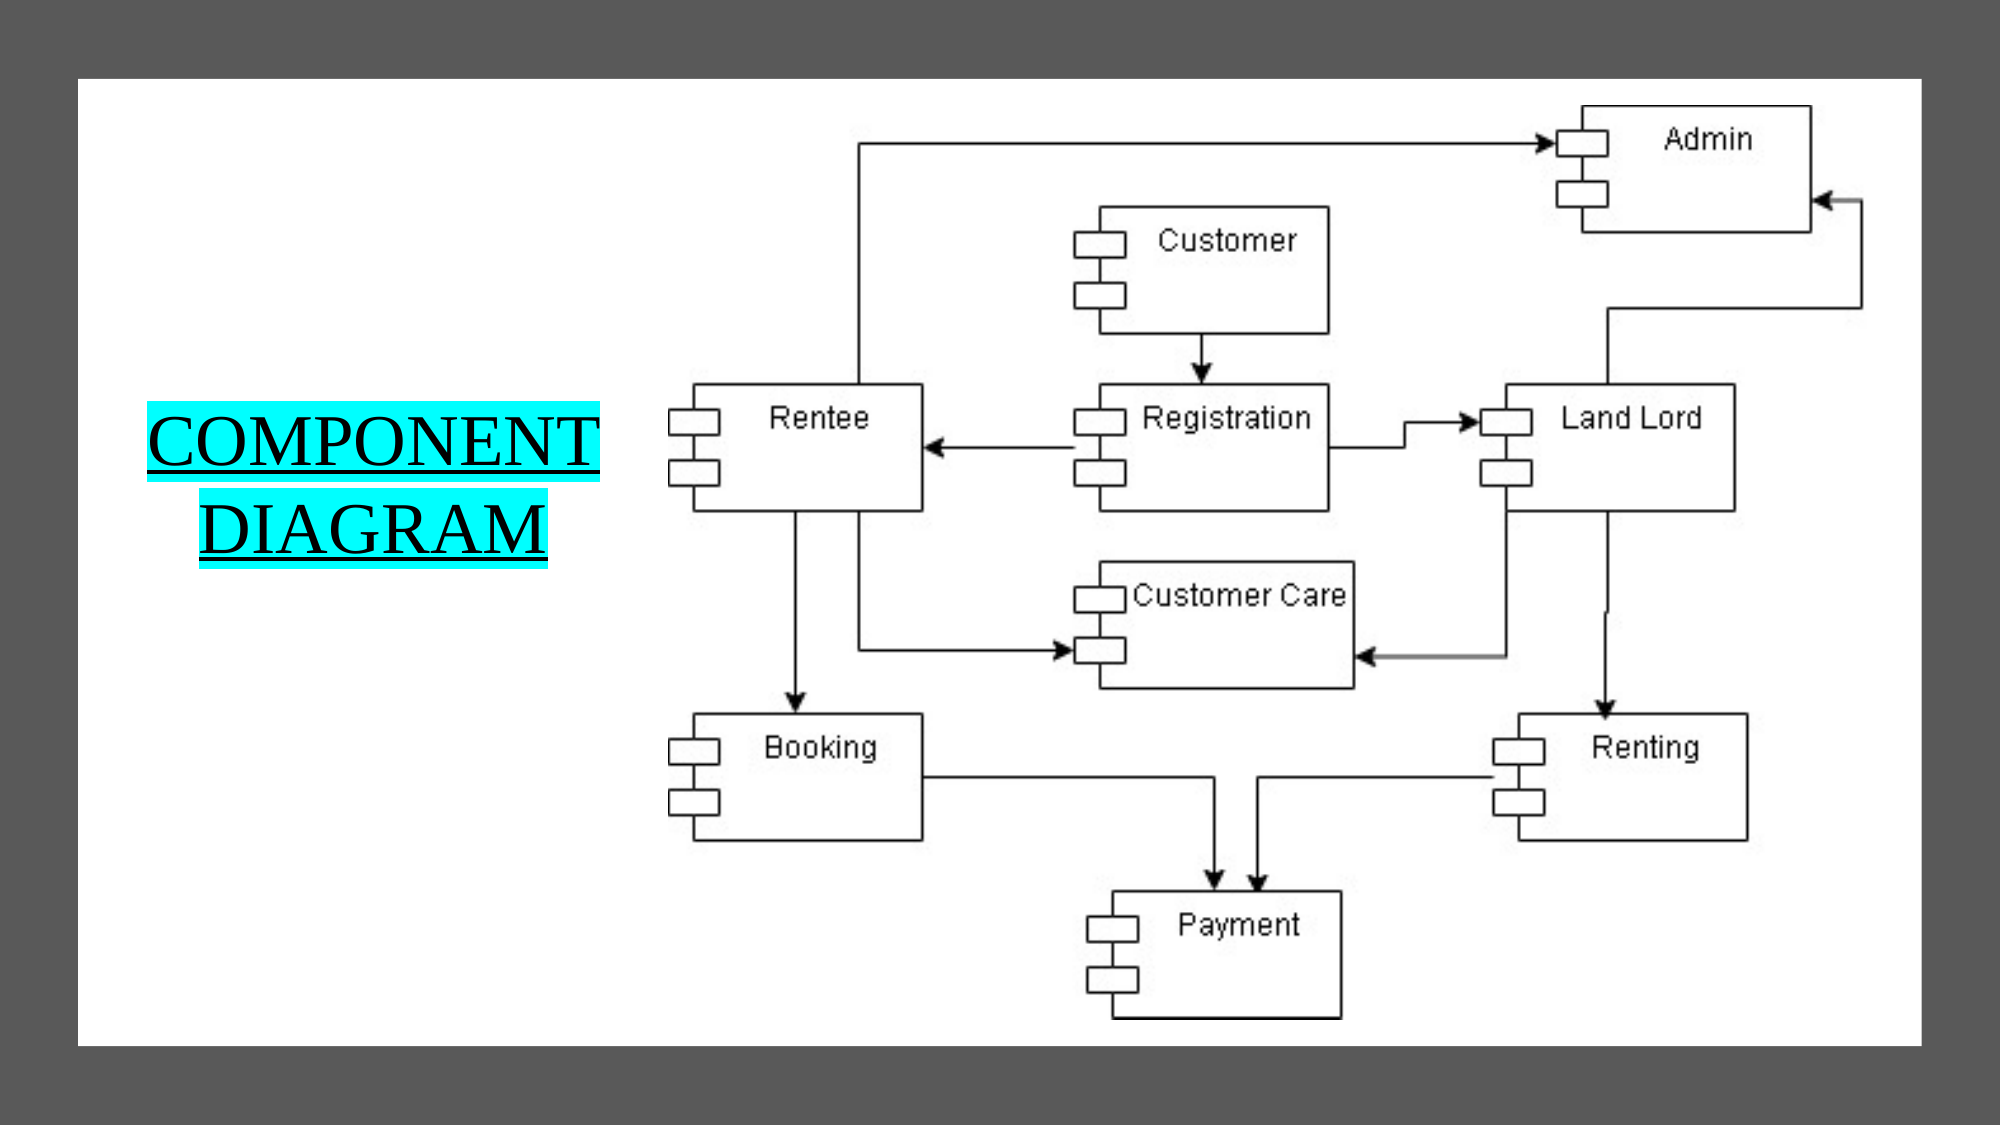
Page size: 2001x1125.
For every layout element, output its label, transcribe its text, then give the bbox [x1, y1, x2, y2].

picture [668, 105, 1884, 1020]
text_box [77, 78, 1923, 1047]
text_box [0, 0, 2000, 1125]
text_box COMPONENT DIAGRAM [99, 385, 647, 575]
